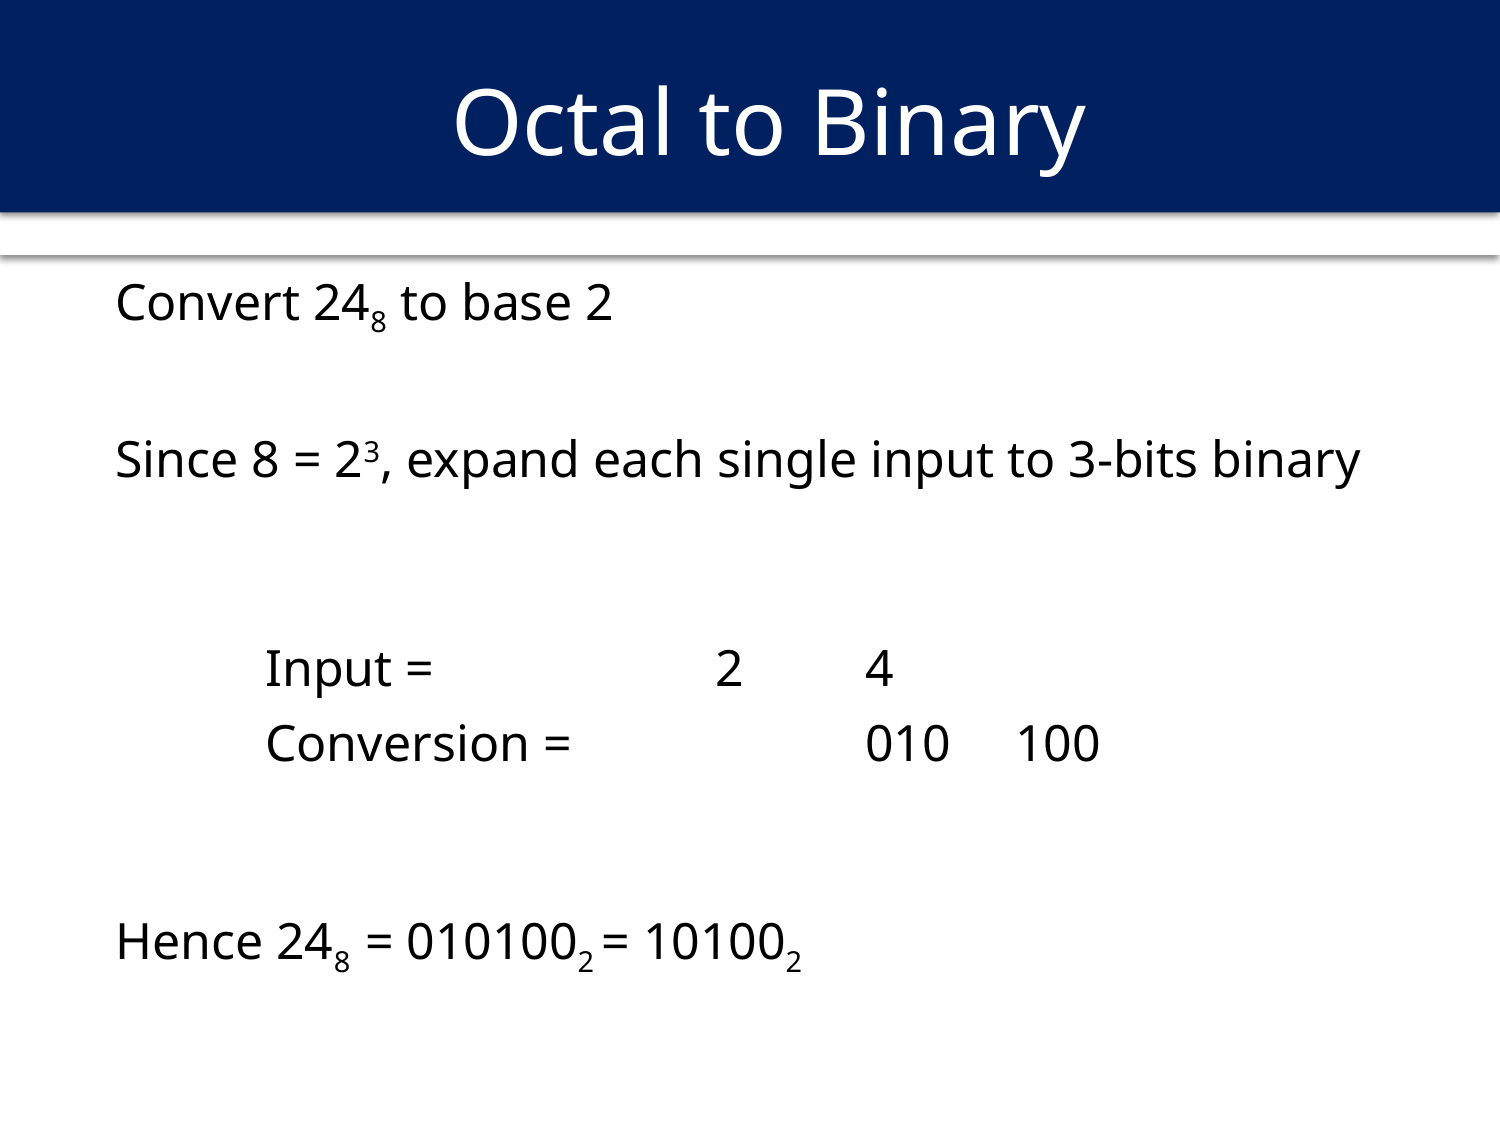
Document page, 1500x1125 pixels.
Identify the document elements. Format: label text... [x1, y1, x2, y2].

list Convert 248 to base 2 Since 8 = 23, expand each single input to 3-bits binary Input = 2 4 Conversion = 010 100 Hence 248 = 0101002 = 101002 [100, 262, 1438, 1088]
title Octal to Binary [100, 37, 1438, 200]
